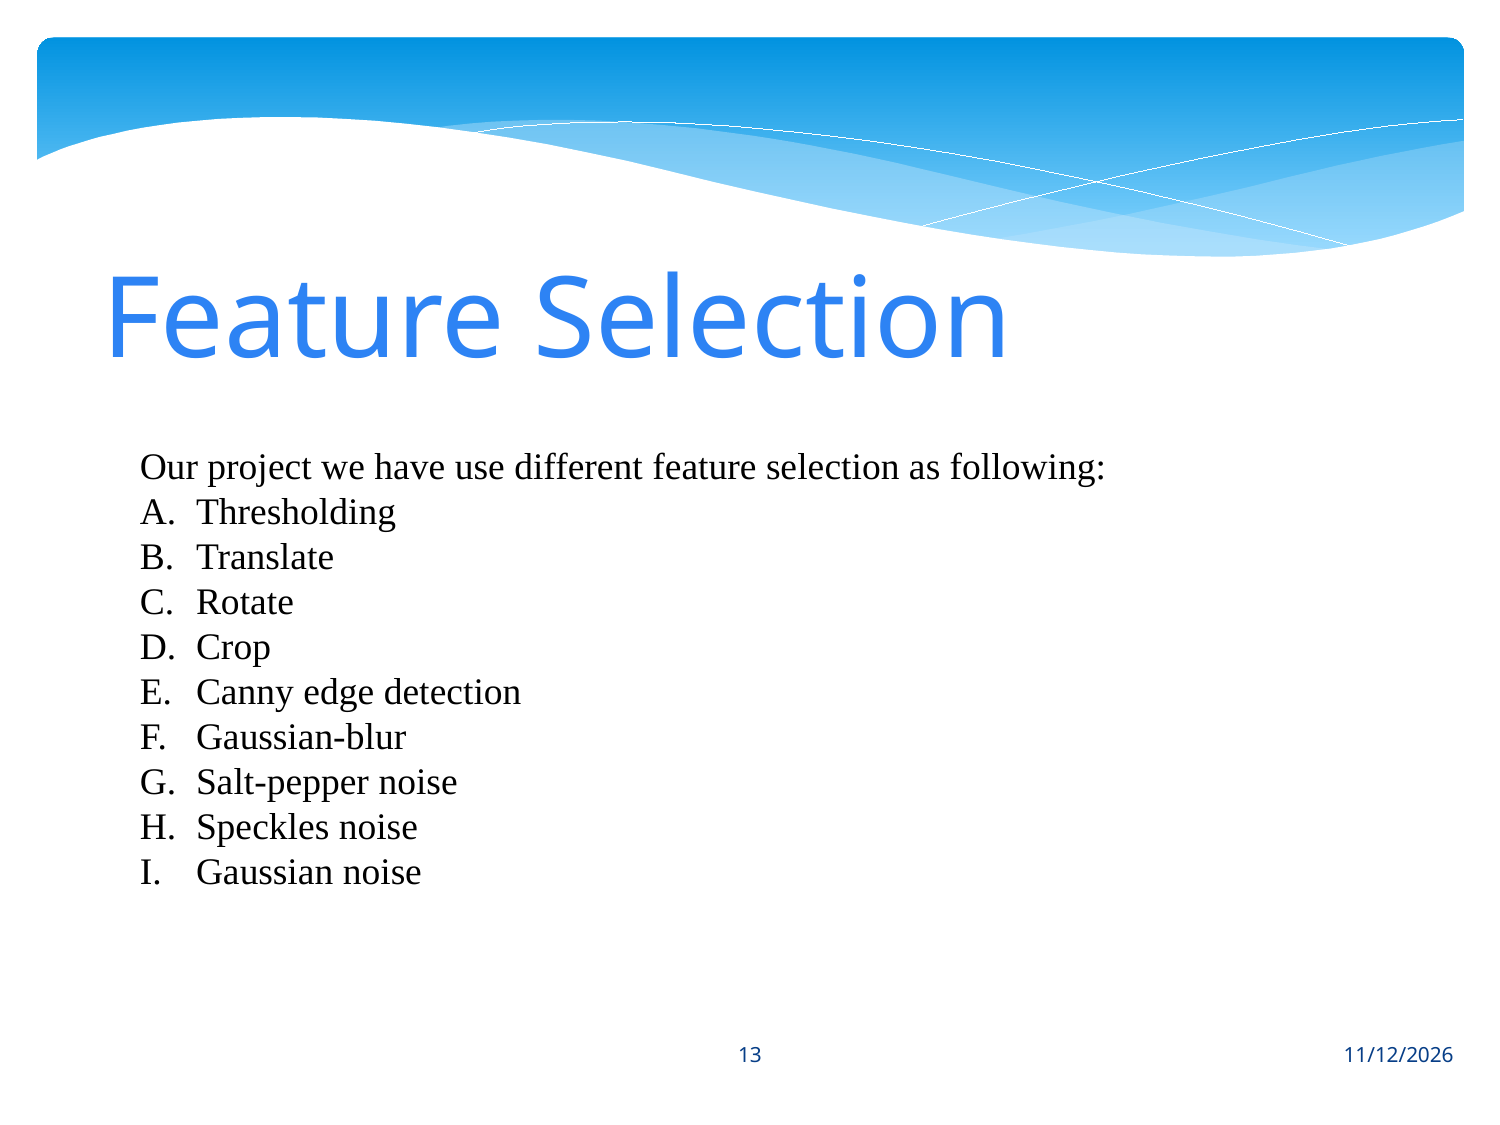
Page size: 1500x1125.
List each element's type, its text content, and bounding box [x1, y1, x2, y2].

text_box Our project we have use different feature selection as following: Thresholding Translate Rotate Crop Canny edge detection Gaussian-blur Salt-pepper noise Speckles noise Gaussian noise [124, 434, 1325, 900]
slide_number 13 [654, 1025, 846, 1086]
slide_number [847, 1025, 1469, 1086]
text_box Feature Selection [87, 237, 1338, 433]
